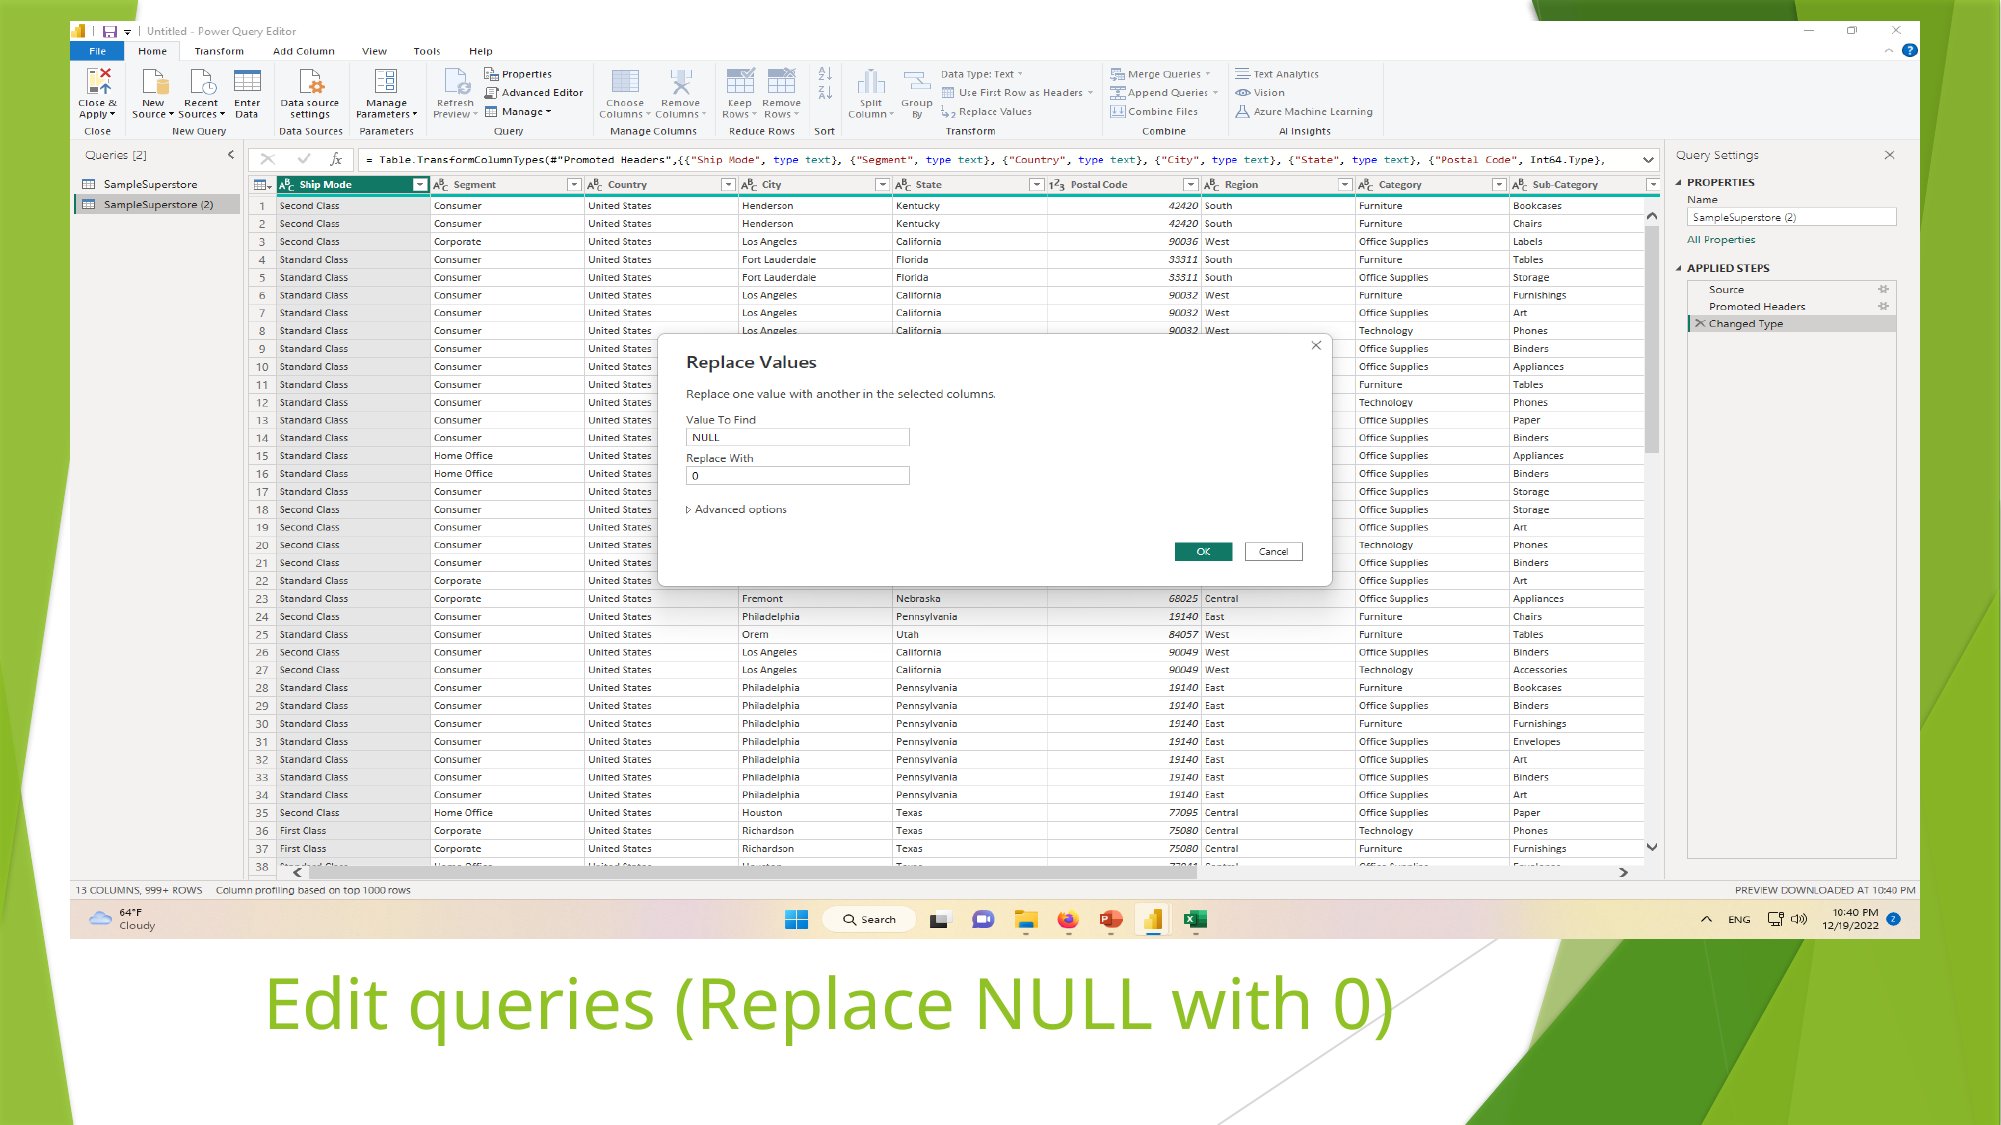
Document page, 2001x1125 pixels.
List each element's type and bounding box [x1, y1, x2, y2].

picture [69, 20, 1920, 939]
text_box [0, 0, 2000, 1125]
